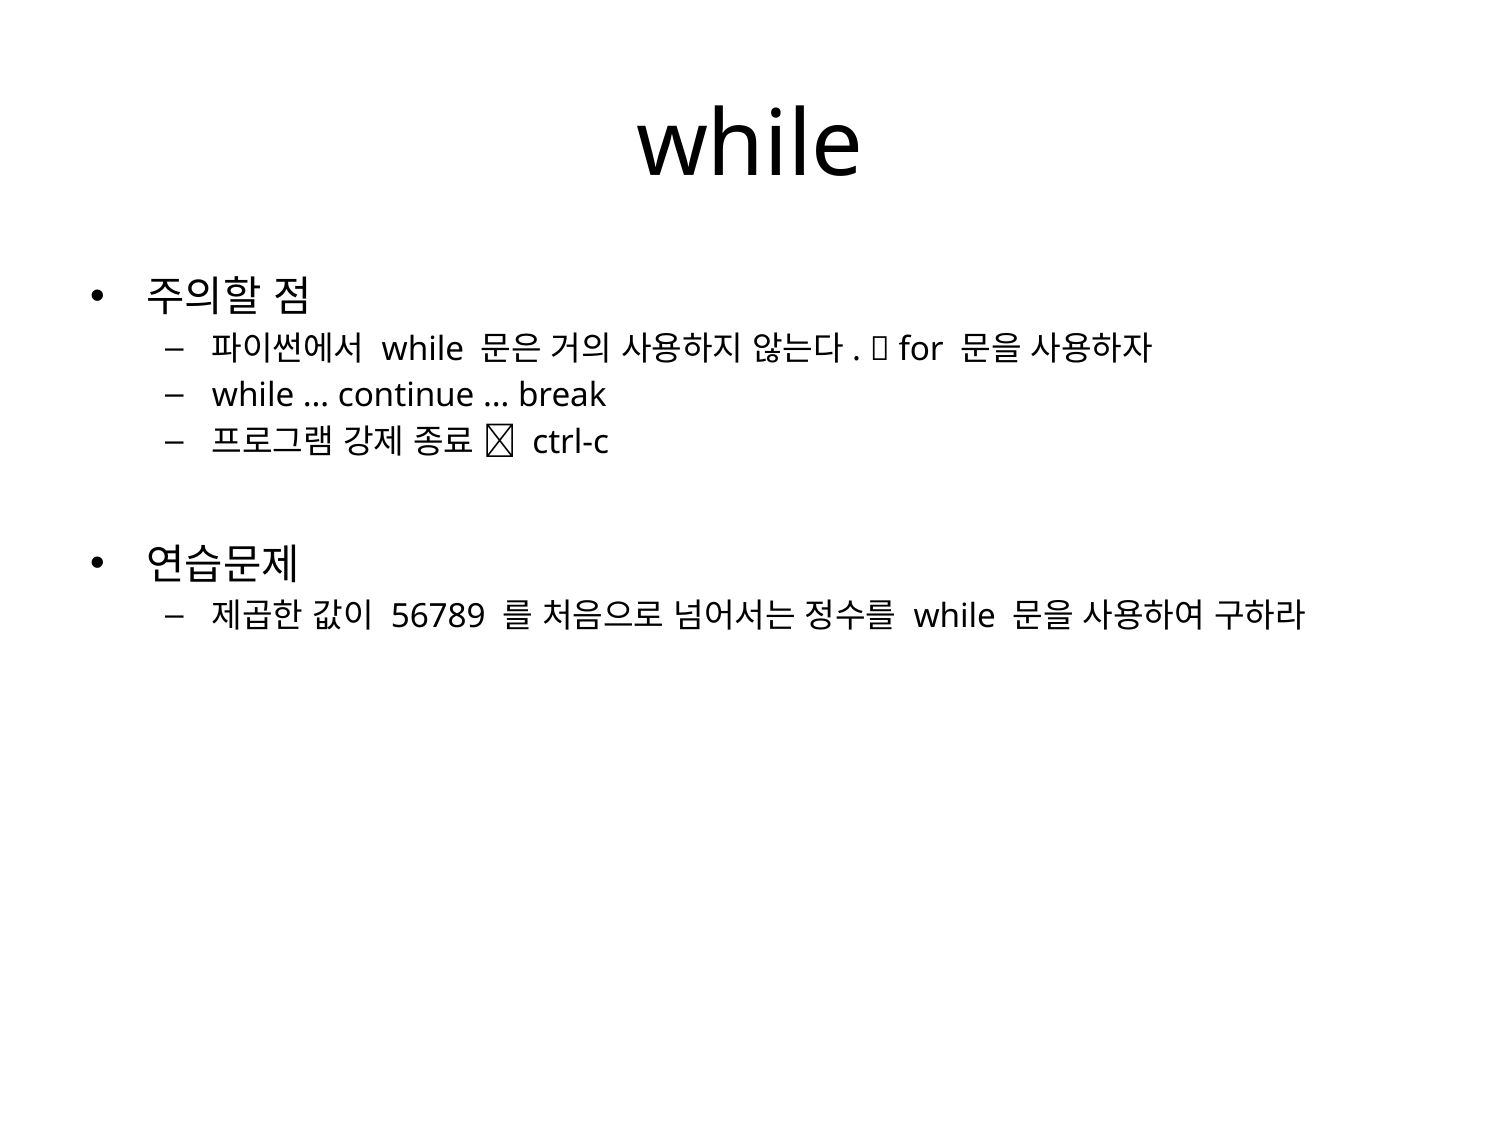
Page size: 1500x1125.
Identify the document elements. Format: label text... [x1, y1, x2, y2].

title while [75, 45, 1425, 233]
list 주의할 점 파이썬에서 while 문은 거의 사용하지 않는다.  for 문을 사용하자 while … continue … break 프로그램 강제 종료  ctrl-c 연습문제 제곱한 값이 56789 를 처음으로 넘어서는 정수를 while 문을 사용하여 구하라 [75, 262, 1425, 1005]
